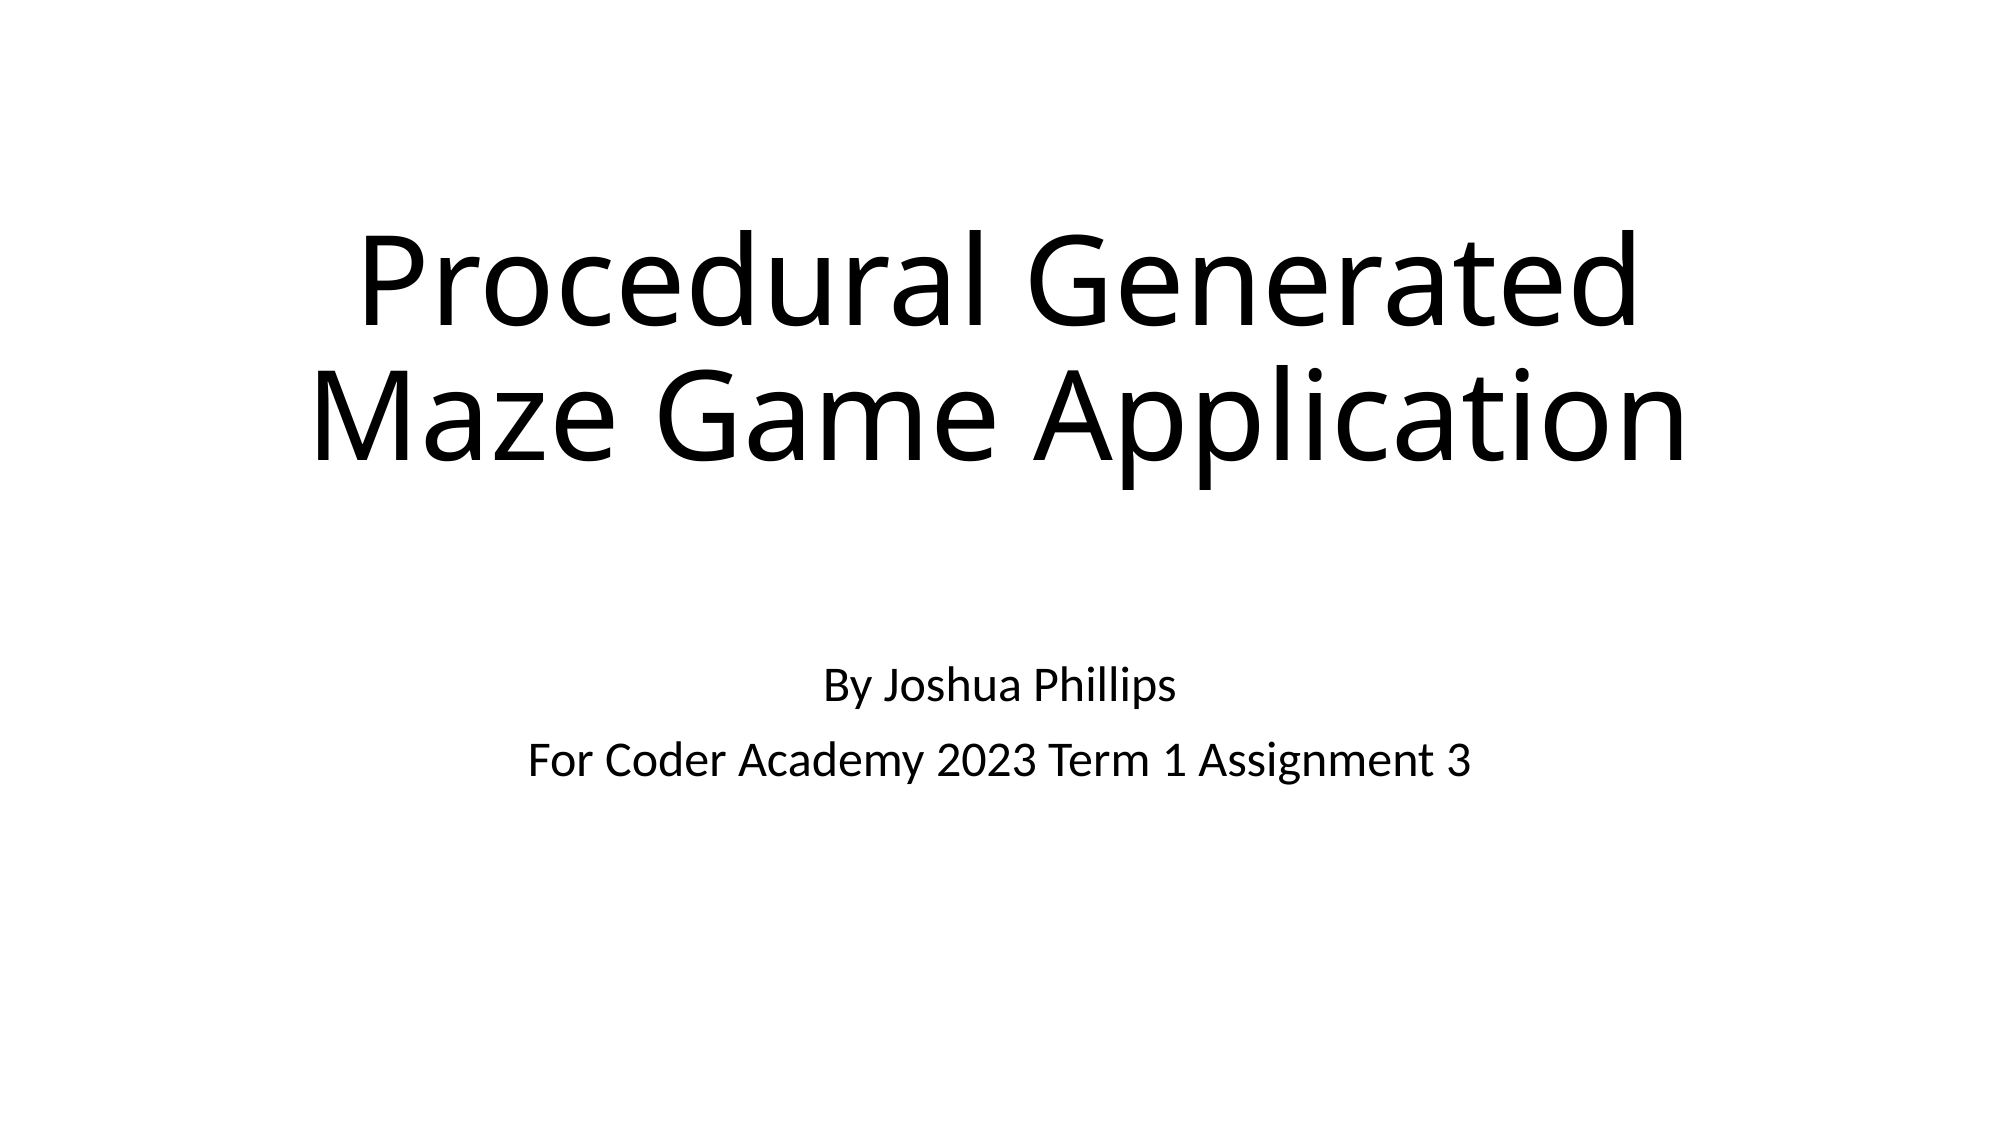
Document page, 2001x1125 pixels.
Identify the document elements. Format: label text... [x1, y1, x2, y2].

title Procedural Generated Maze Game Application [249, 103, 1750, 496]
subtitle By Joshua Phillips For Coder Academy 2023 Term 1 Assignment 3 [249, 650, 1750, 923]
